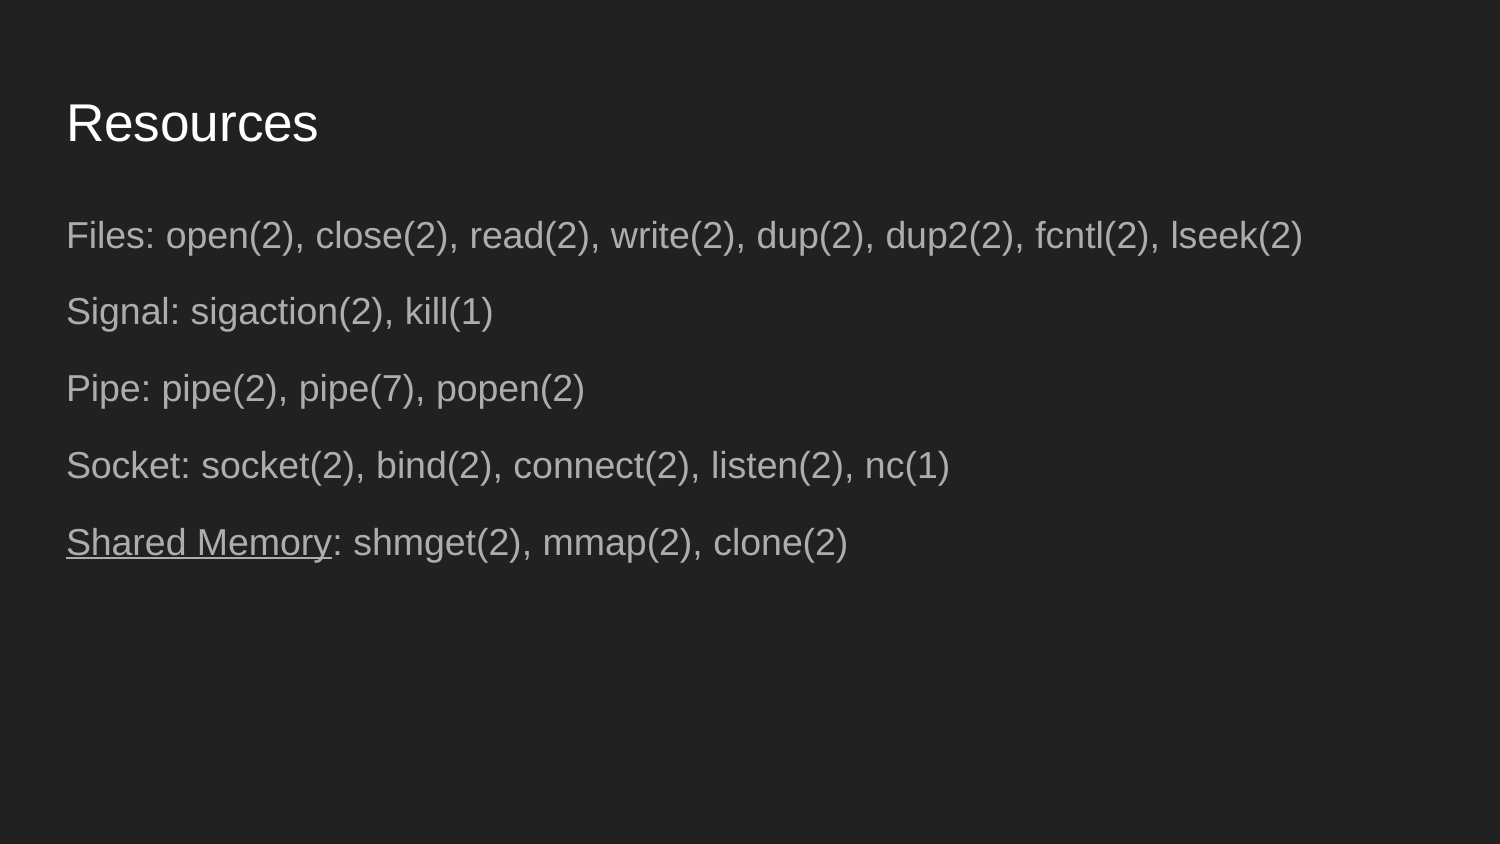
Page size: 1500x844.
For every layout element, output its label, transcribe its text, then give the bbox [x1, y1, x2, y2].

list Files: open(2), close(2), read(2), write(2), dup(2), dup2(2), fcntl(2), lseek(2) Signal: sigaction(2), kill(1) Pipe: pipe(2), pipe(7), popen(2) Socket: socket(2), bind(2), connect(2), listen(2), nc(1) Shared Memory: shmget(2), mmap(2), clone(2) [51, 189, 1449, 750]
title Resources [51, 72, 1449, 167]
